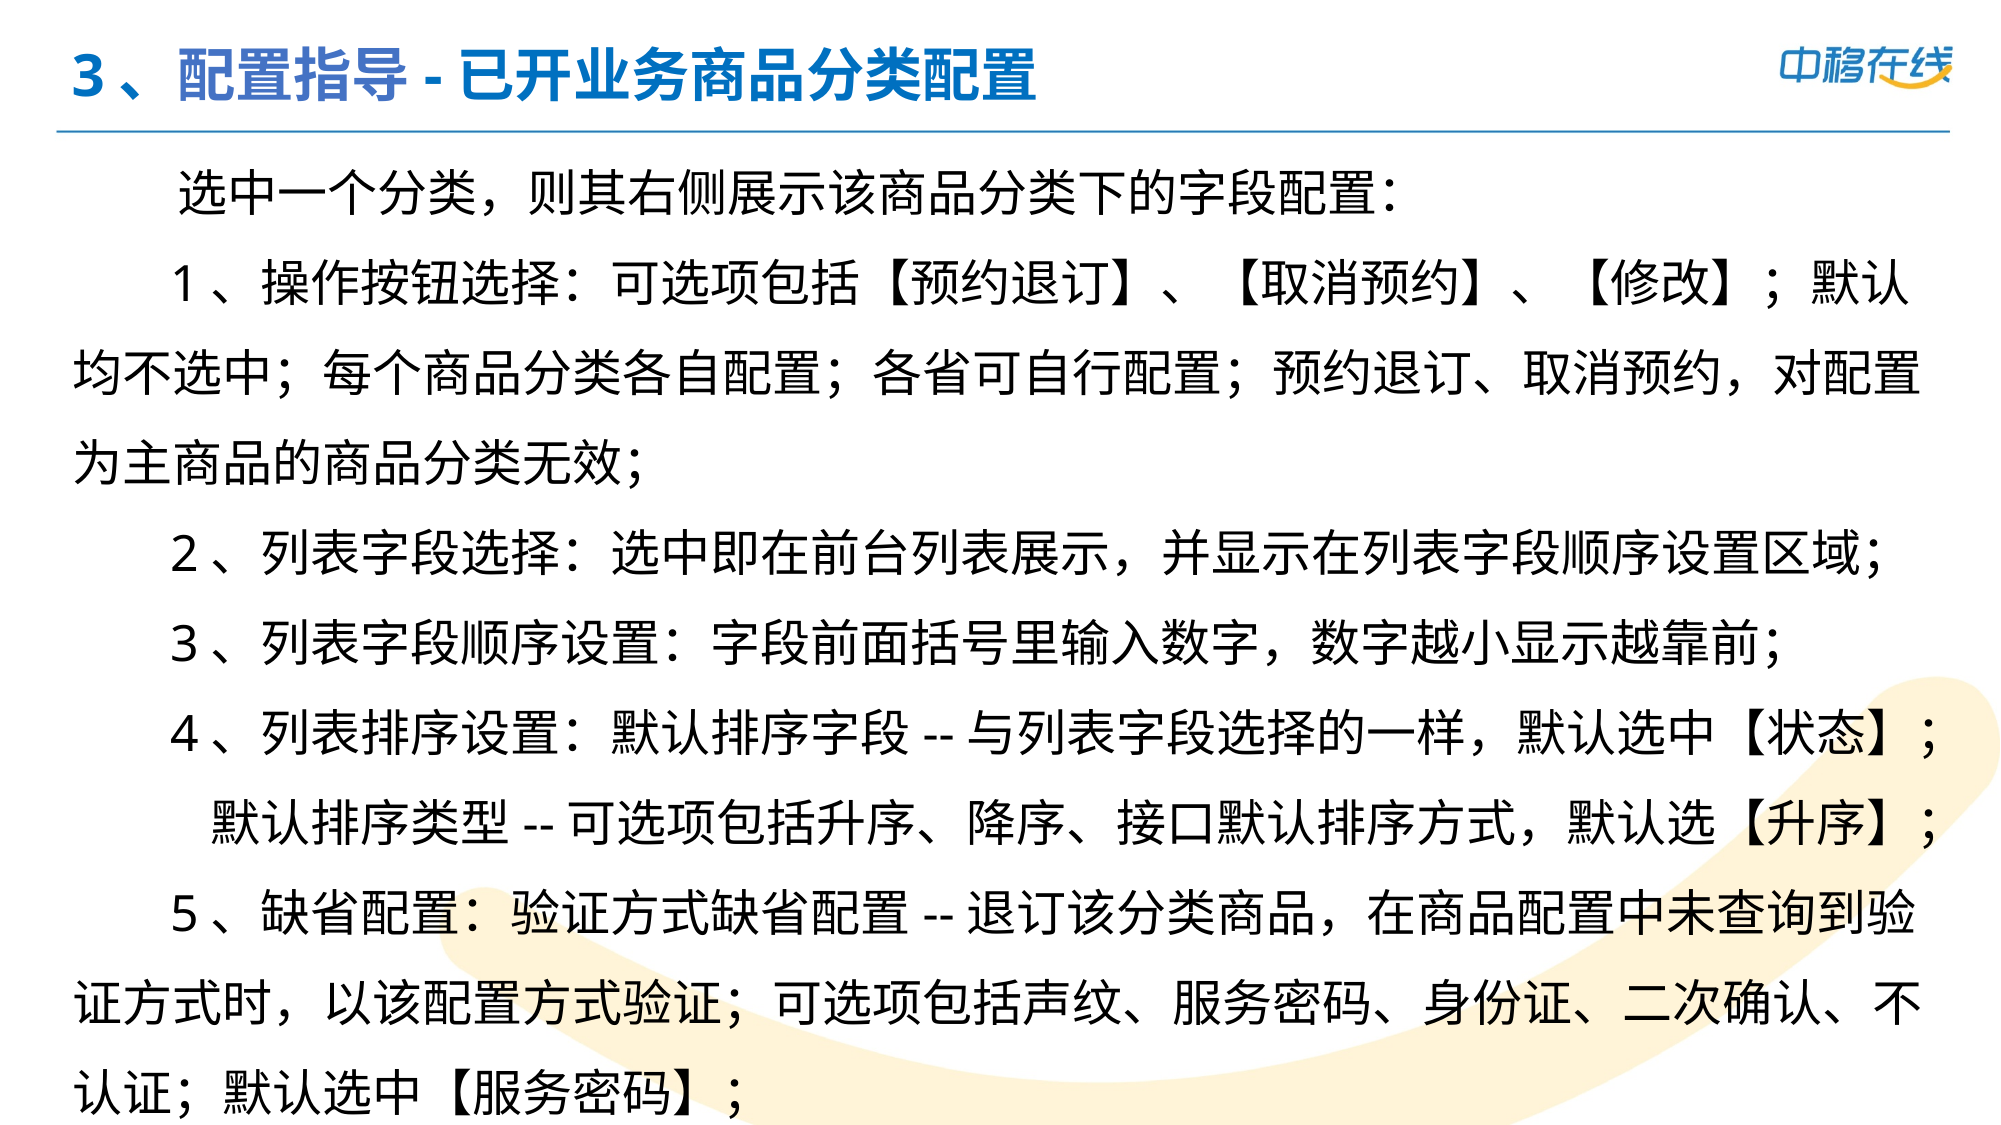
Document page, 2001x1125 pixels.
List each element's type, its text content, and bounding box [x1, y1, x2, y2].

text_box 选中一个分类，则其右侧展示该商品分类下的字段配置： 1、操作按钮选择：可选项包括【预约退订】、【取消预约】、【修改】；默认均不选中；每个商品分类各自配置；各省可自行配置；预约退订、取消预约，对配置为主商品的商品分类无效； 2、列表字段选择：选中即在前台列表展示，并显示在列表字段顺序设置区域； 3、列表字段顺序设置：字段前面括号里输入数字，数字越小显示越靠前； 4、列表排序设置：默认排序字段--与列表字段选择的一样，默认选中【状态】； 默认排序类型--可选项包括升序、降序、接口默认排序方式，默认选【升序】； 5、缺省配置：验证方式缺省配置--退订该分类商品，在商品配置中未查询到验证方式时，以该配置方式验证；可选项包括声纹、服务密码、身份证、二次确认、不认证；默认选中【服务密码】； [57, 123, 1943, 1125]
picture [0, 0, 2000, 1125]
title 3、配置指导-已开业务商品分类配置 [56, 30, 1765, 124]
